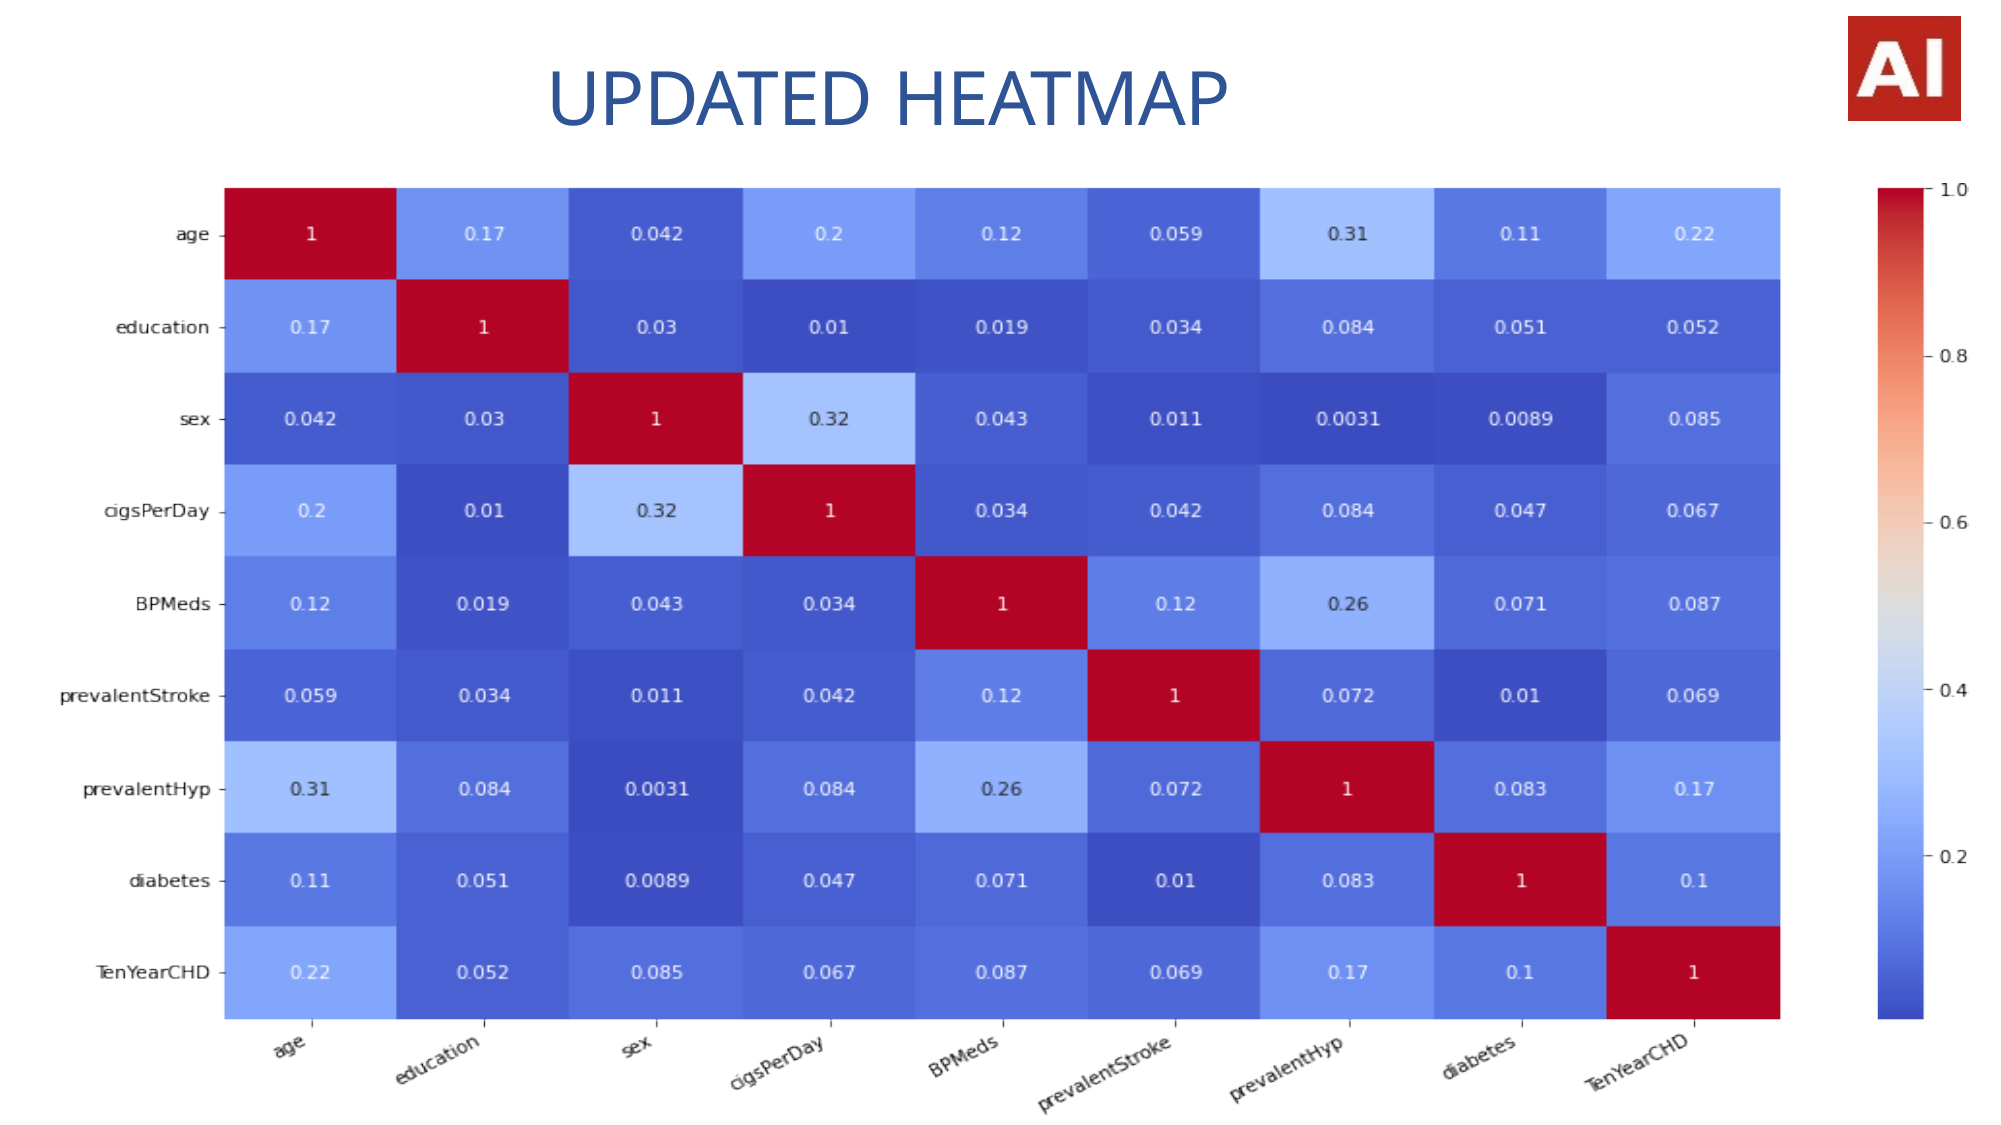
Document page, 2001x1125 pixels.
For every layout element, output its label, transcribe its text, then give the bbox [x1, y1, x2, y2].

picture [60, 183, 1969, 1115]
title UPDATED HEATMAP [544, 48, 1373, 181]
picture [1848, 16, 1962, 121]
